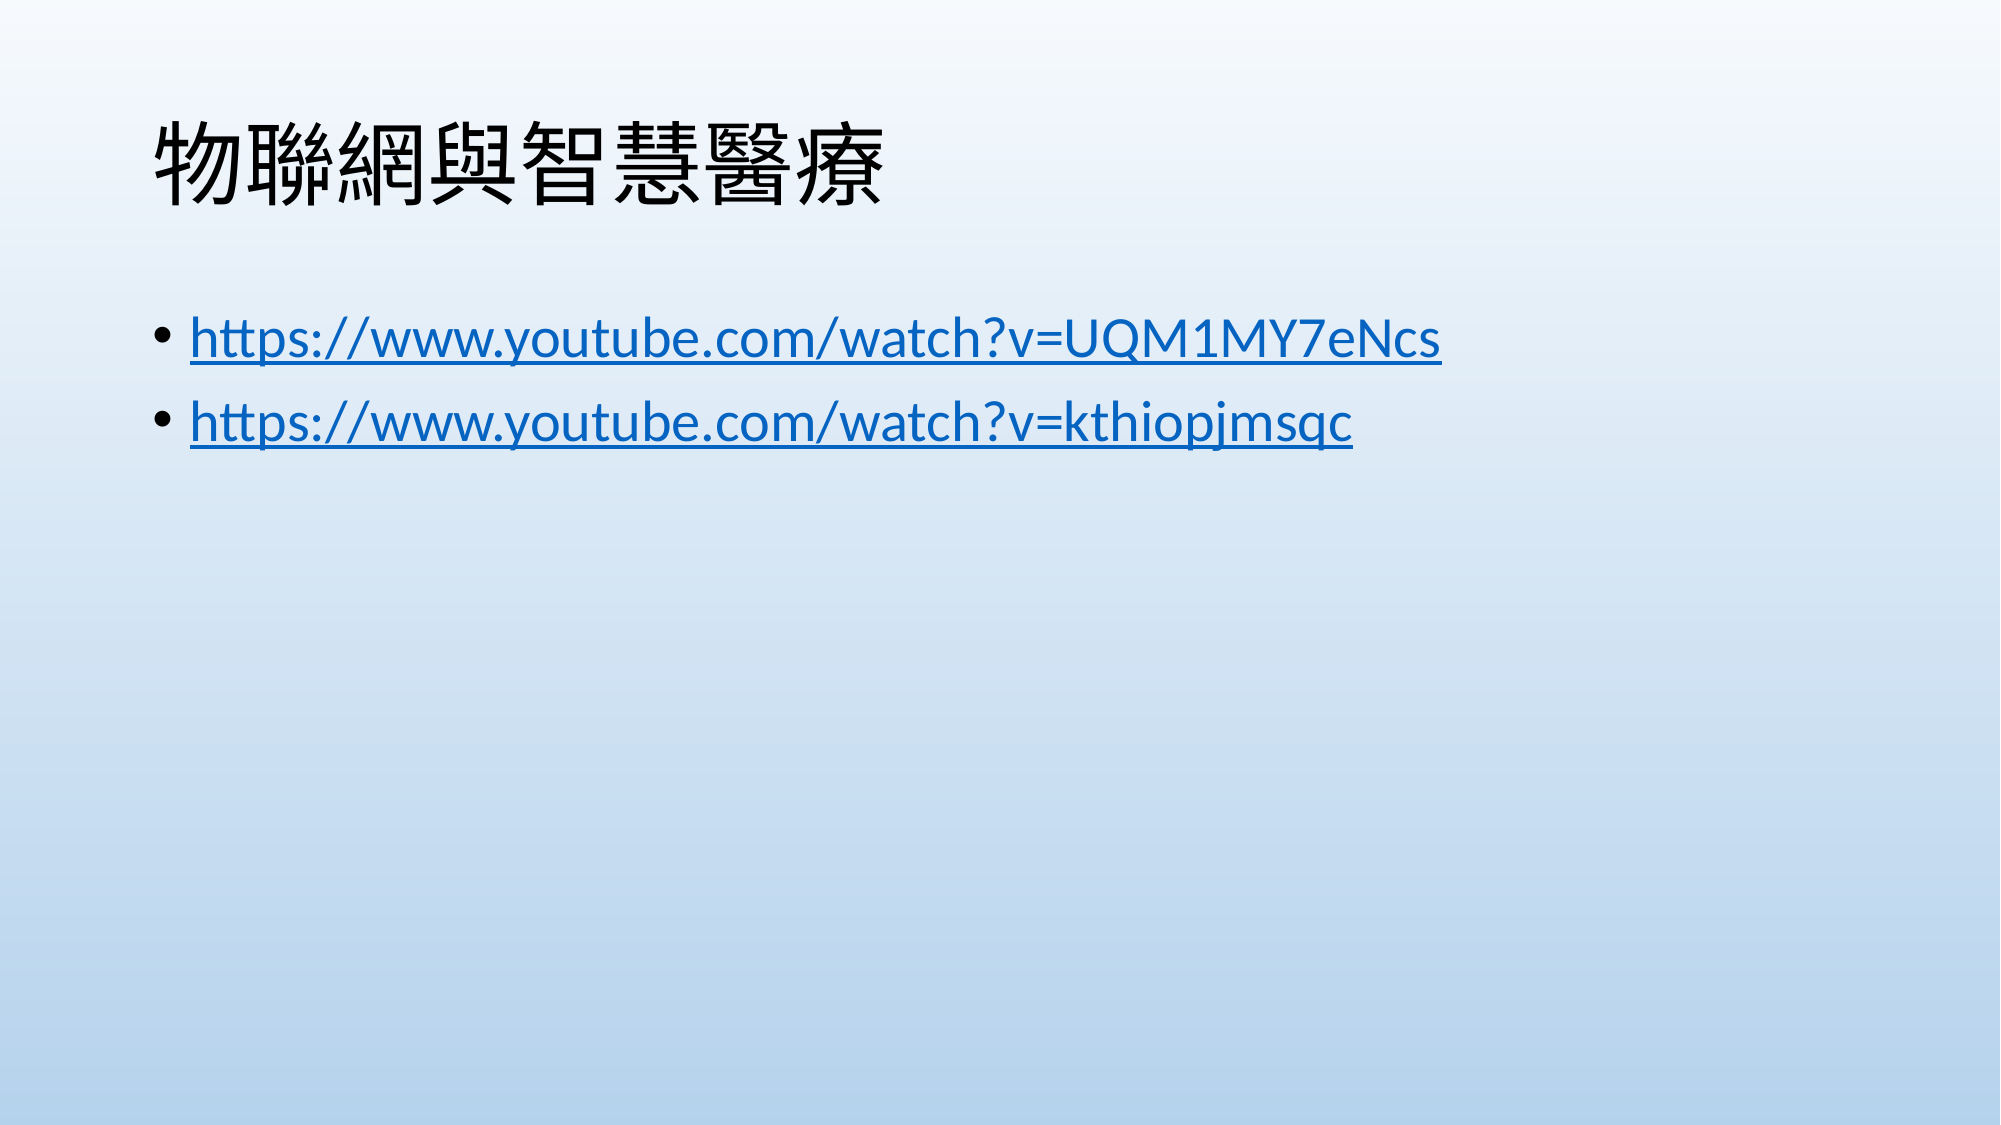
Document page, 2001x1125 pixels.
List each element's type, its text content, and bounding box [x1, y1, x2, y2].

list https://www.youtube.com/watch?v=UQM1MY7eNcs https://www.youtube.com/watch?v=kthiopjmsqc [137, 299, 1863, 1014]
title 物聯網與智慧醫療 [137, 59, 1863, 278]
